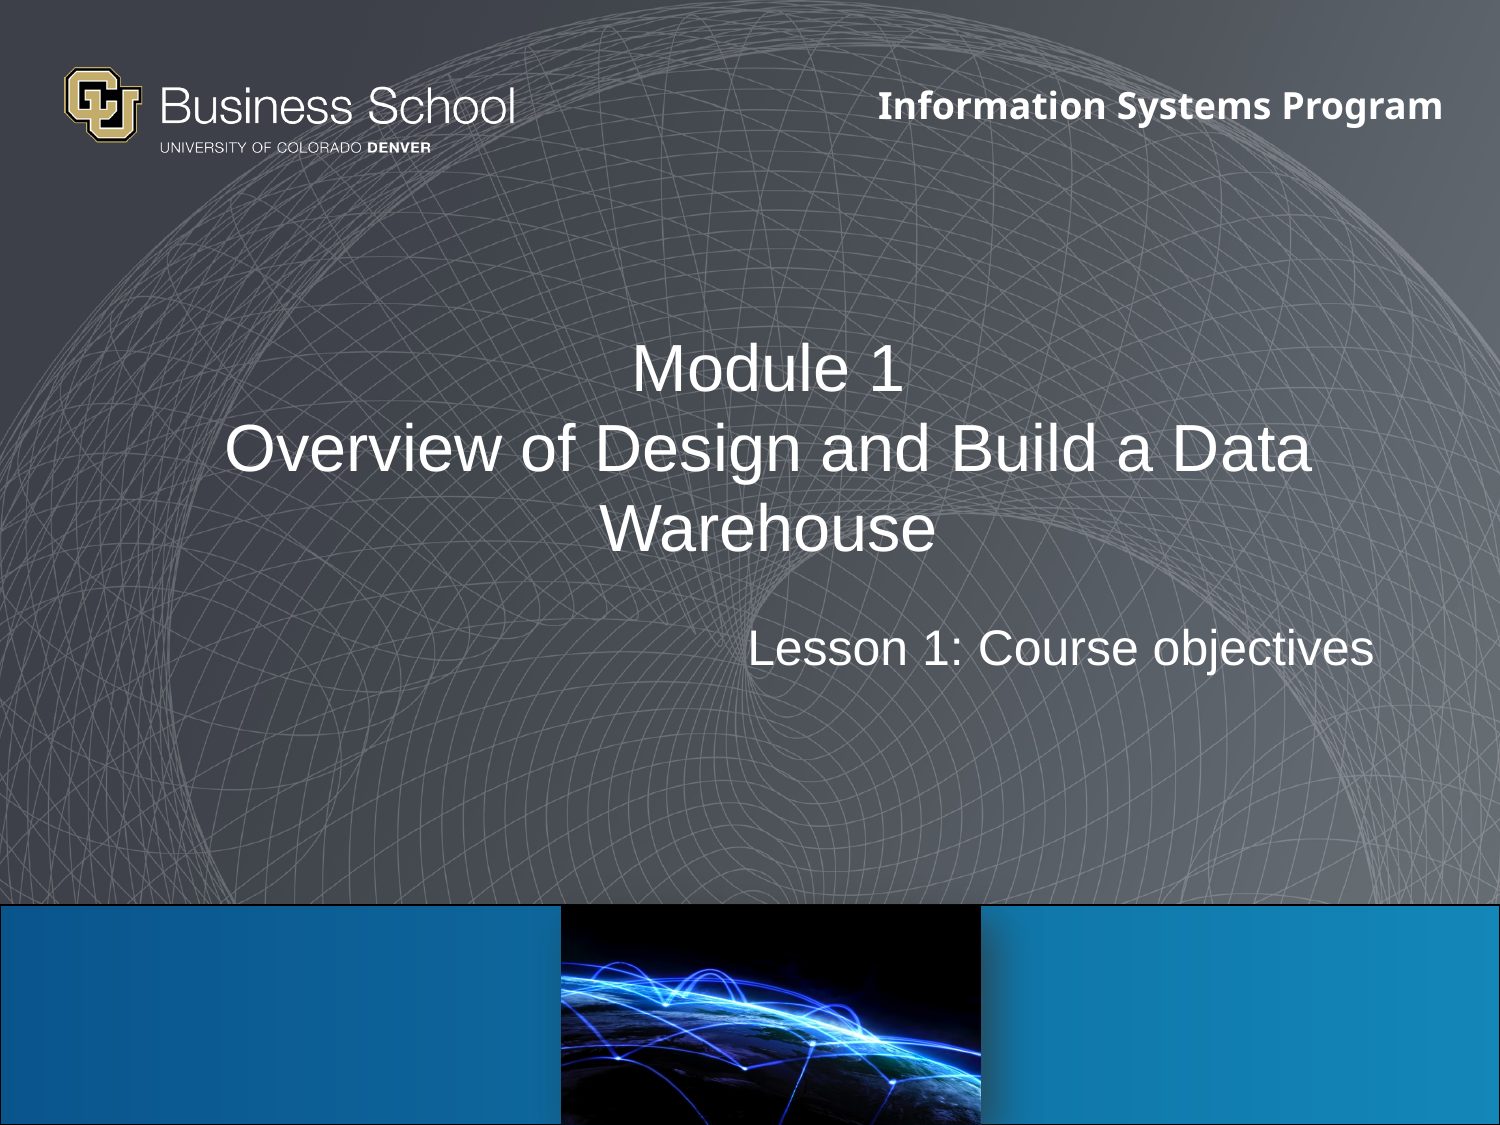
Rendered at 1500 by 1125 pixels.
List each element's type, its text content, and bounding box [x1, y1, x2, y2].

title Module 1 Overview of Design and Build a Data Warehouse [162, 324, 1376, 513]
picture [561, 905, 981, 1125]
subtitle Lesson 1: Course objectives [162, 615, 1376, 766]
picture [0, 0, 1500, 904]
